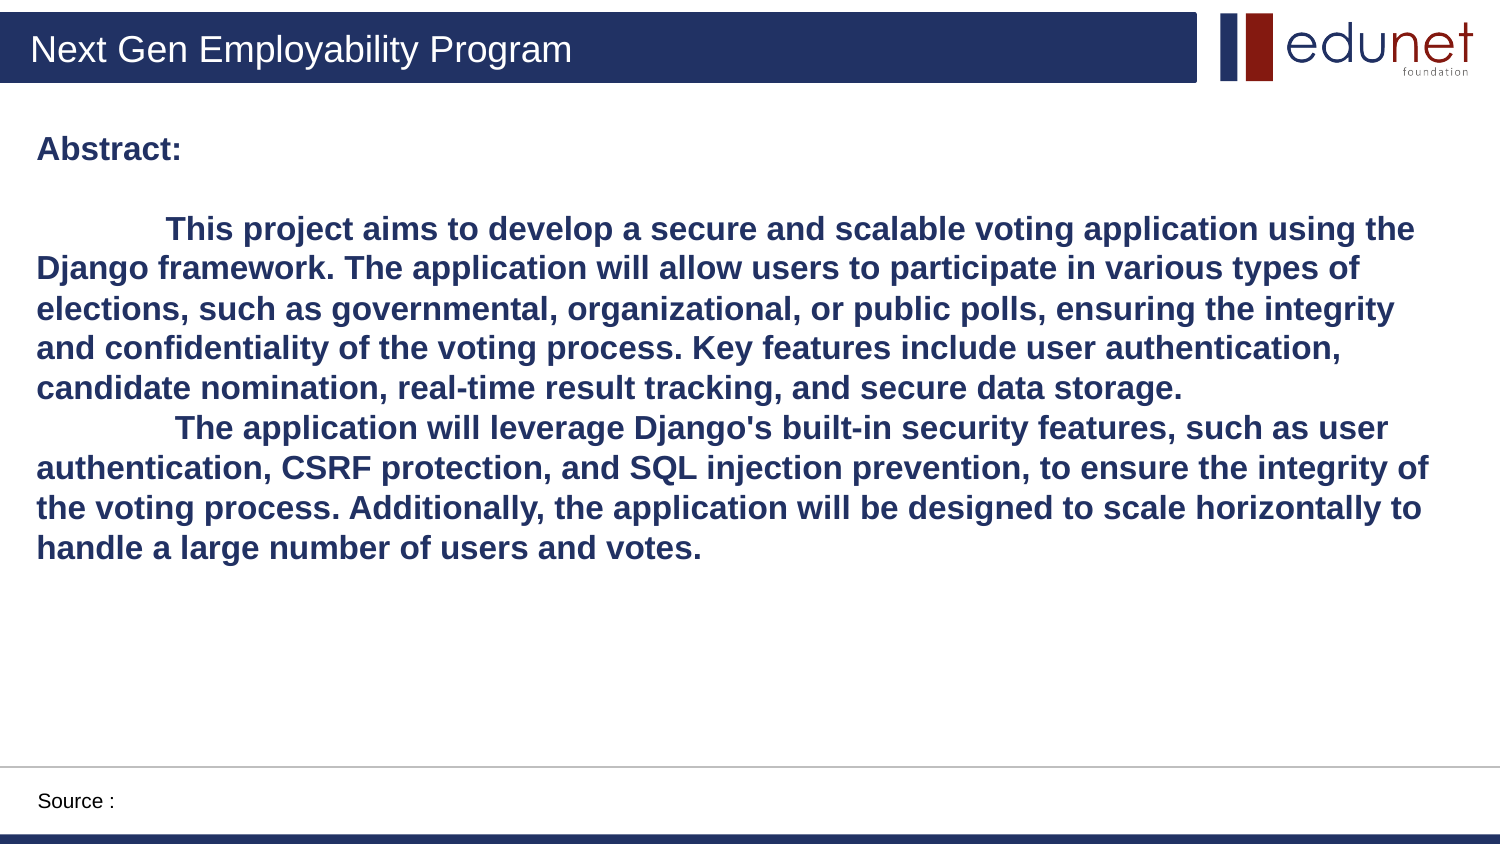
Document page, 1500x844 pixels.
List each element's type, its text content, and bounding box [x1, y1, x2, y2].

title Abstract: This project aims to develop a secure and scalable voting application using the Django framework. The application will allow users to participate in various types of elections, such as governmental, organizational, or public polls, ensuring the integrity and confidentiality of the voting process. Key features include user authentication, candidate nomination, real-time result tracking, and secure data storage. The application will leverage Django's built-in security features, such as user authentication, CSRF protection, and SQL injection prevention, to ensure the integrity of the voting process. Additionally, the application will be designed to scale horizontally to handle a large number of users and votes. [21, 111, 1449, 718]
picture [1279, 14, 1482, 83]
text_box Source : [22, 776, 139, 826]
